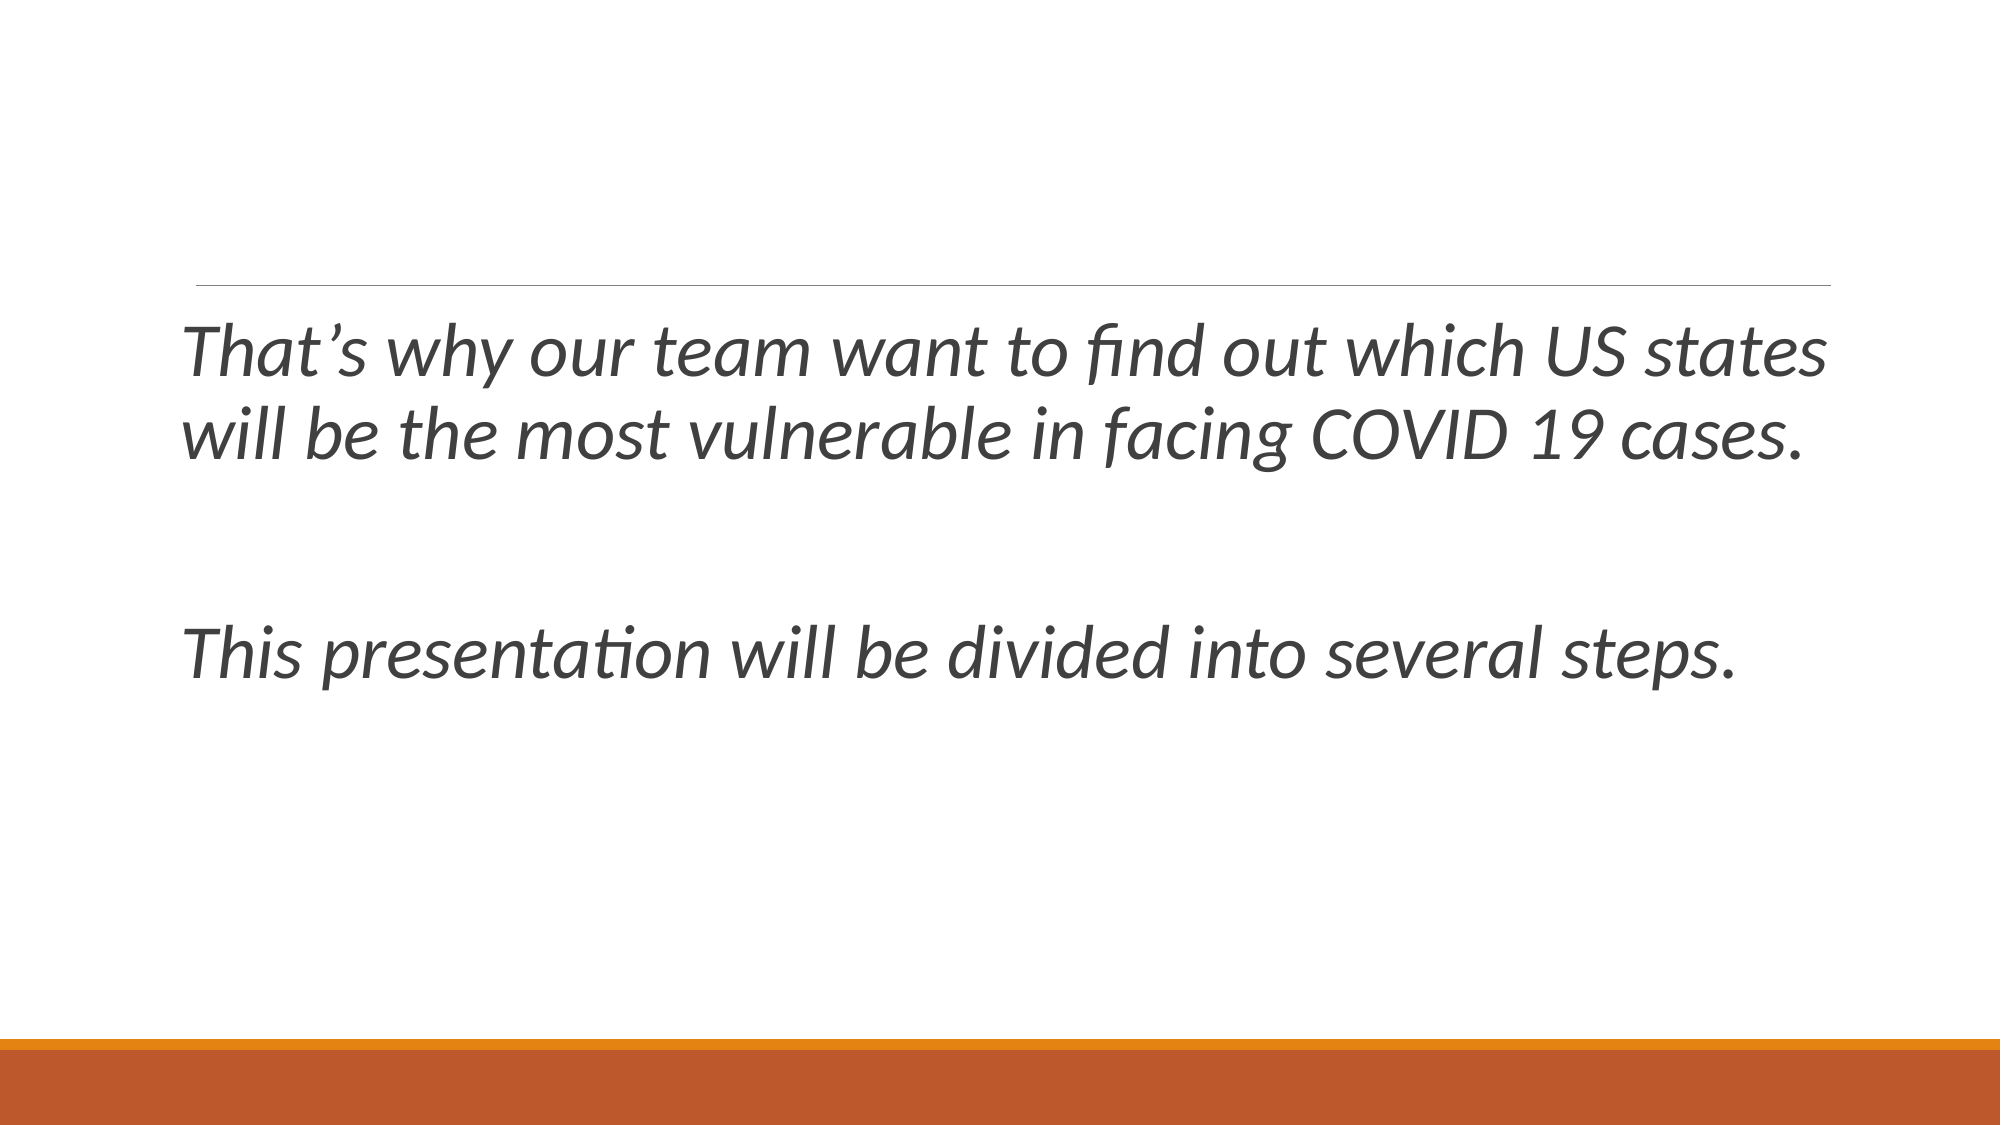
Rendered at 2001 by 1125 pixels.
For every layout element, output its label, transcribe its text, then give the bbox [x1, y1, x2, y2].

list That’s why our team want to find out which US states will be the most vulnerable in facing COVID 19 cases. This presentation will be divided into several steps. [180, 302, 1830, 716]
